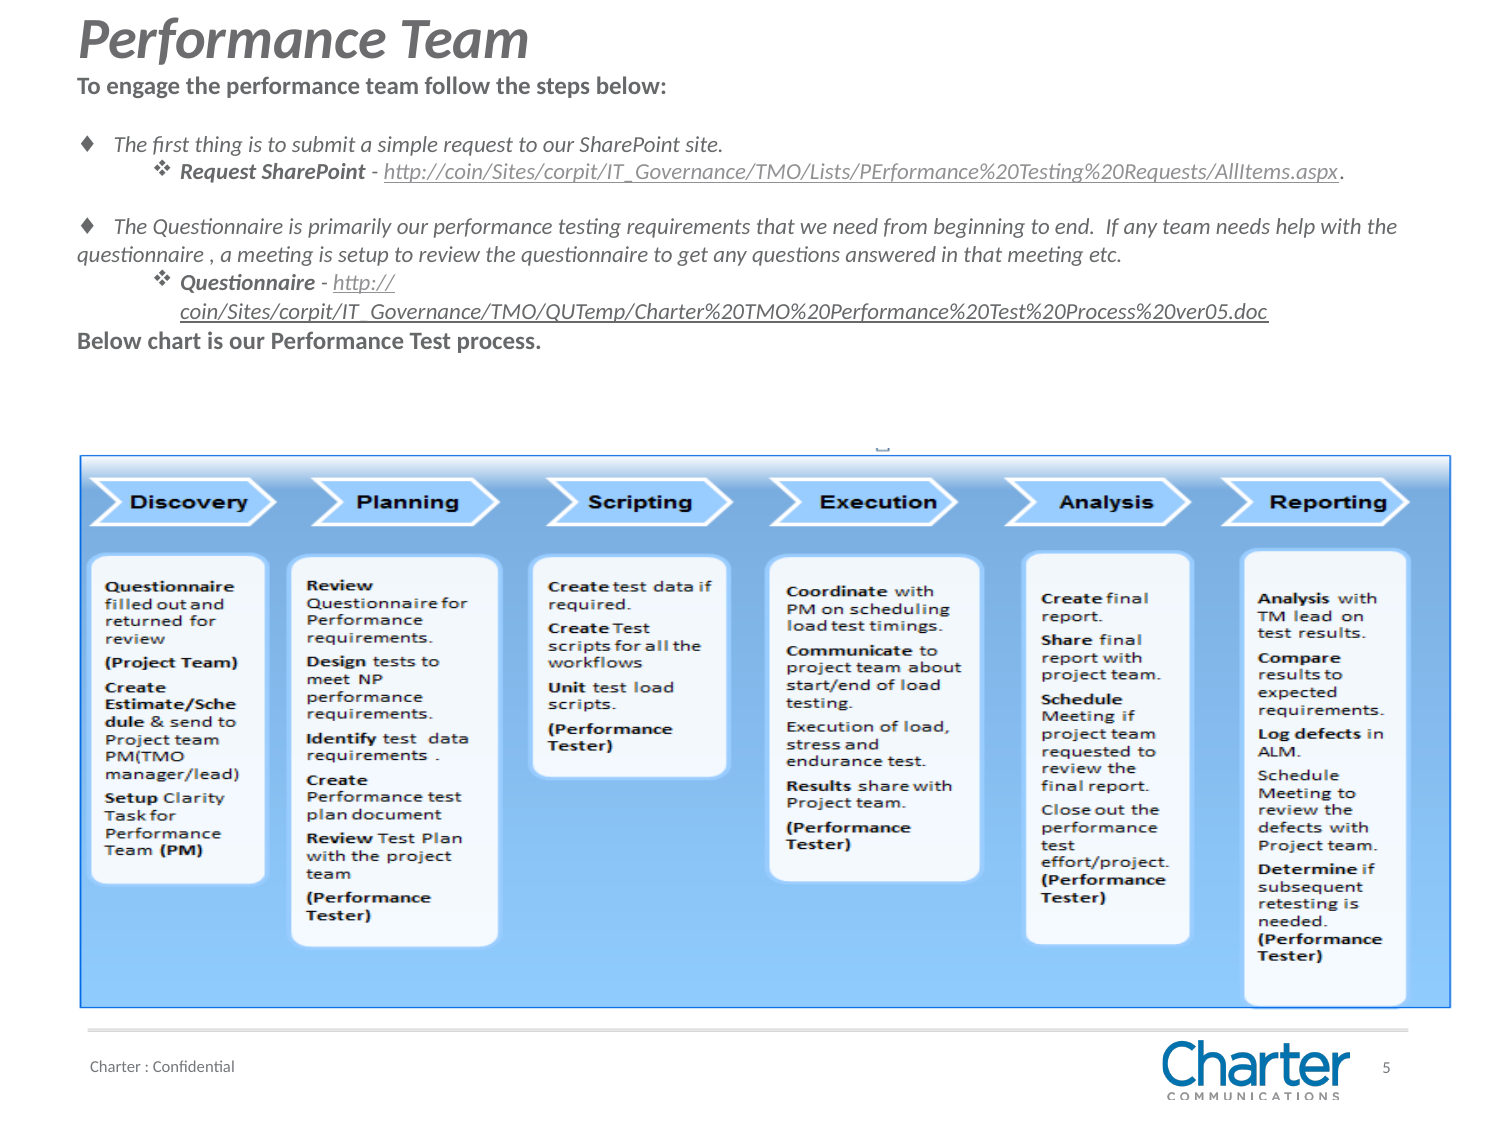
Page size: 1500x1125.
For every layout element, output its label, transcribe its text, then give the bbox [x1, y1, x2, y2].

text_box To engage the performance team follow the steps below: ♦ The first thing is to submit a simple request to our SharePoint site. Request SharePoint - http://coin/Sites/corpit/IT_Governance/TMO/Lists/PErformance%20Testing%20Requests/AllItems.aspx. ♦ The Questionnaire is primarily our performance testing requirements that we need from beginning to end. If any team needs help with the questionnaire , a meeting is setup to review the questionnaire to get any questions answered in that meeting etc. Questionnaire - http://coin/Sites/corpit/IT_Governance/TMO/QUTemp/Charter%20TMO%20Performance%20Test%20Process%20ver05.doc Below chart is our Performance Test process. [62, 62, 1475, 362]
title Performance Team [78, 0, 1429, 62]
slide_number 5 [1362, 1050, 1412, 1083]
slide_number Charter : Confidential [75, 1050, 525, 1088]
picture [74, 448, 1463, 1013]
